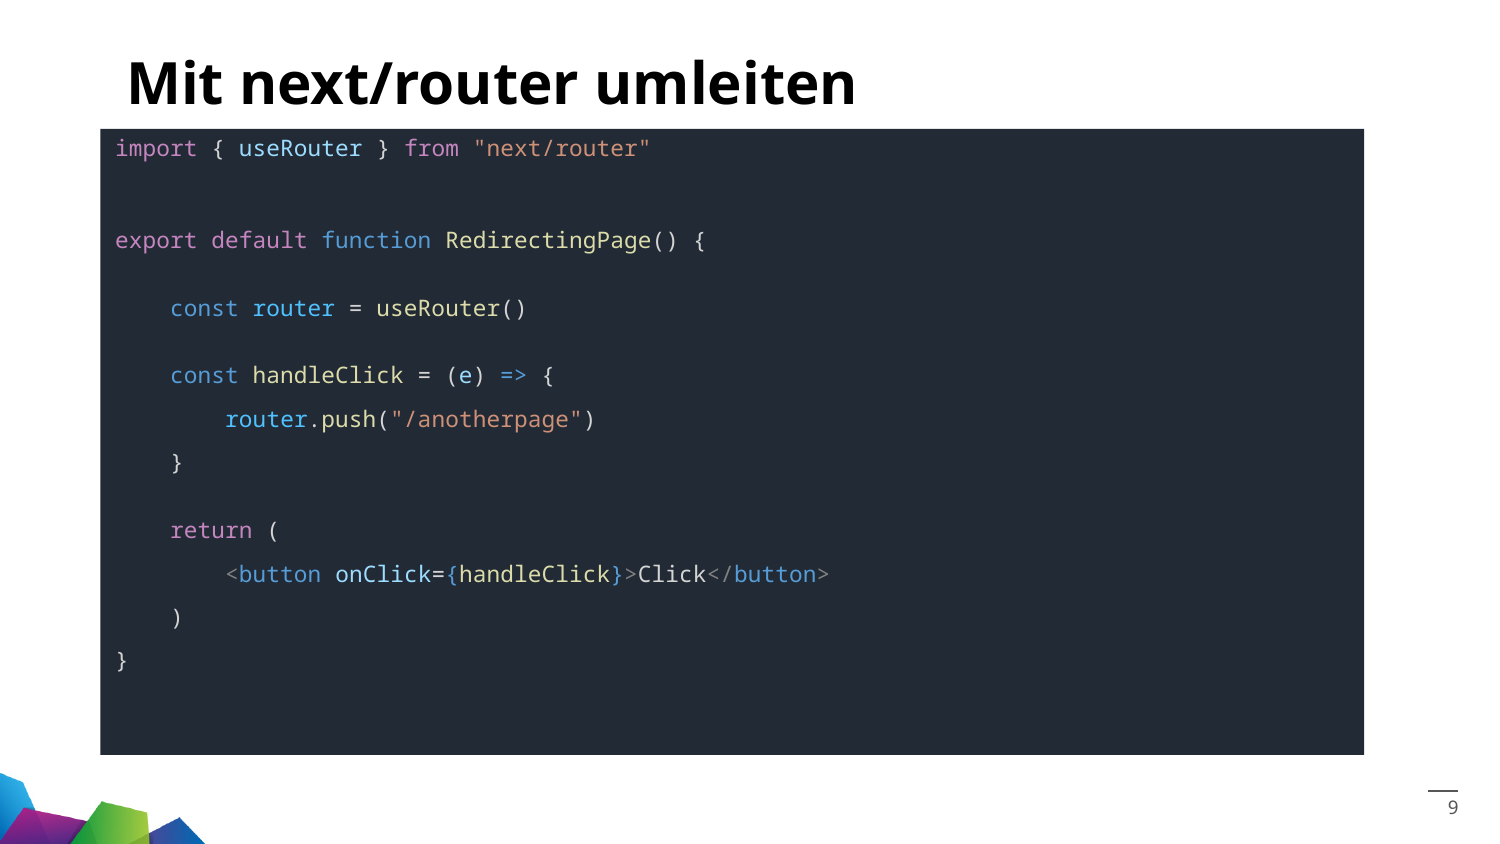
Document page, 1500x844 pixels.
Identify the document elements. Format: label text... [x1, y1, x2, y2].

picture [0, 767, 207, 844]
text_box import { useRouter } from "next/router" export default function RedirectingPage() { const router = useRouter() const handleClick = (e) => { router.push("/anotherpage") } return ( <button onClick={handleClick}>Click</button> ) } [100, 128, 1365, 755]
title Mit next/router umleiten [111, 38, 1390, 124]
